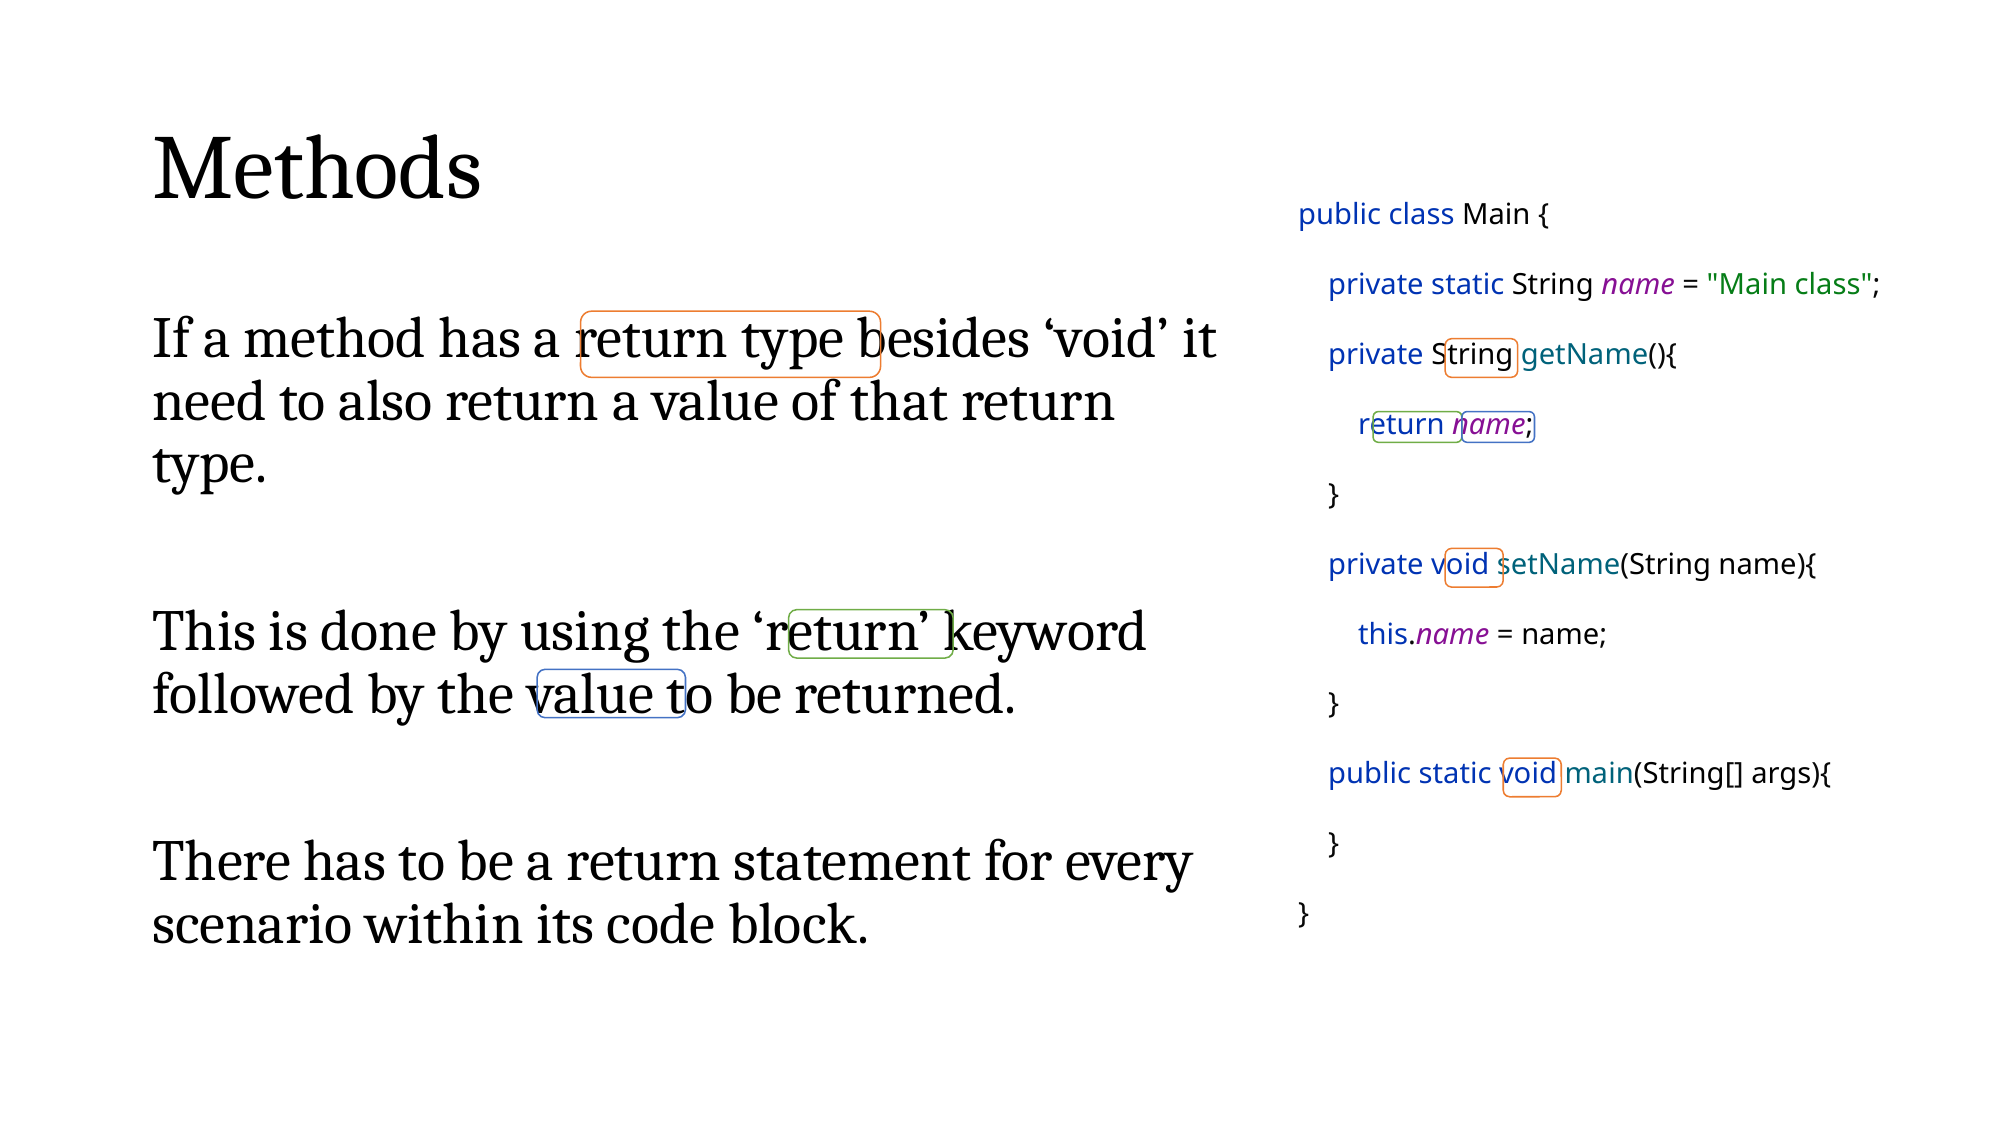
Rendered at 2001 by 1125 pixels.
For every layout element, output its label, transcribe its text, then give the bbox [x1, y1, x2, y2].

text_box [1445, 338, 1518, 378]
text_box [1373, 411, 1462, 443]
text_box [1503, 758, 1562, 797]
text_box public class Main { private static String name = "Main class"; private String getName(){ return name; } private void setName(String name){ this.name = name; } public static void main(String[] args){ } } [1283, 187, 1896, 937]
text_box [1461, 411, 1535, 443]
list If a method has a return type besides ‘void’ it need to also return a value of that return type. This is done by using the ‘return’ keyword followed by the value to be returned. There has to be a return statement for every scenario within its code block. [137, 299, 1258, 1014]
title Methods [137, 59, 1863, 278]
text_box [1445, 548, 1504, 588]
text_box [580, 311, 881, 378]
text_box [788, 609, 954, 659]
text_box [537, 669, 686, 718]
